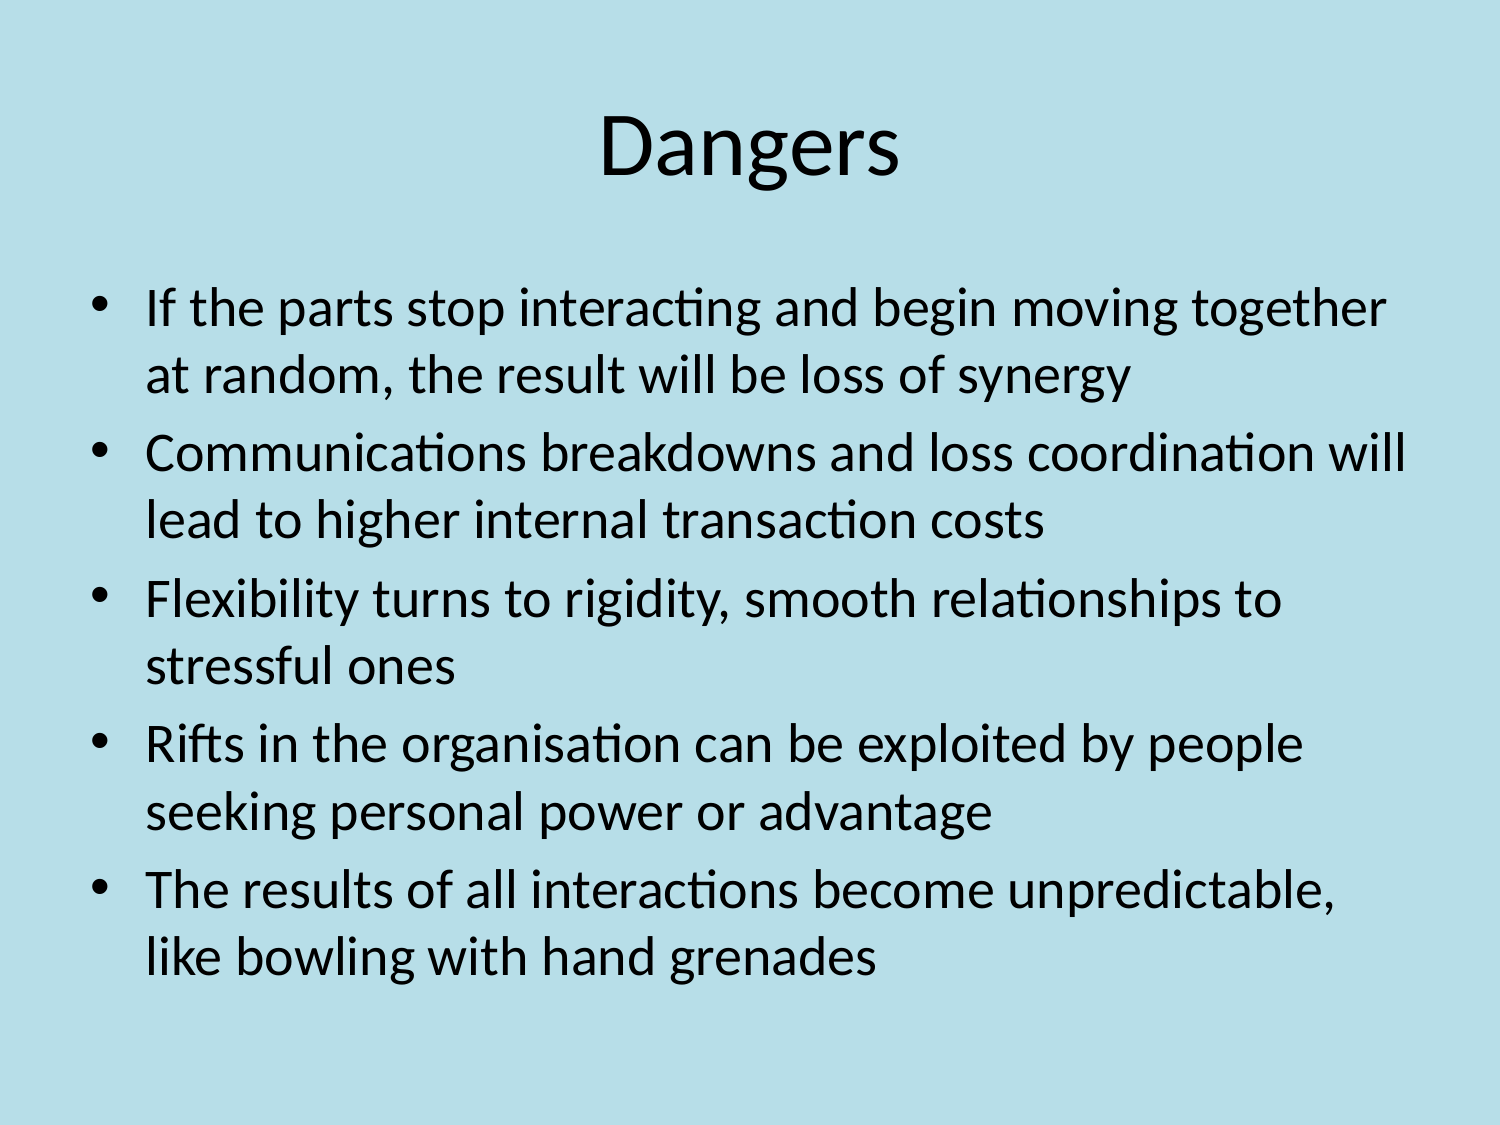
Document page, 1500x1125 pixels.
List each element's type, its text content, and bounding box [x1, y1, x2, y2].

list If the parts stop interacting and begin moving together at random, the result will be loss of synergy Communications breakdowns and loss coordination will lead to higher internal transaction costs Flexibility turns to rigidity, smooth relationships to stressful ones Rifts in the organisation can be exploited by people seeking personal power or advantage The results of all interactions become unpredictable, like bowling with hand grenades [75, 262, 1425, 1005]
title Dangers [75, 45, 1425, 233]
